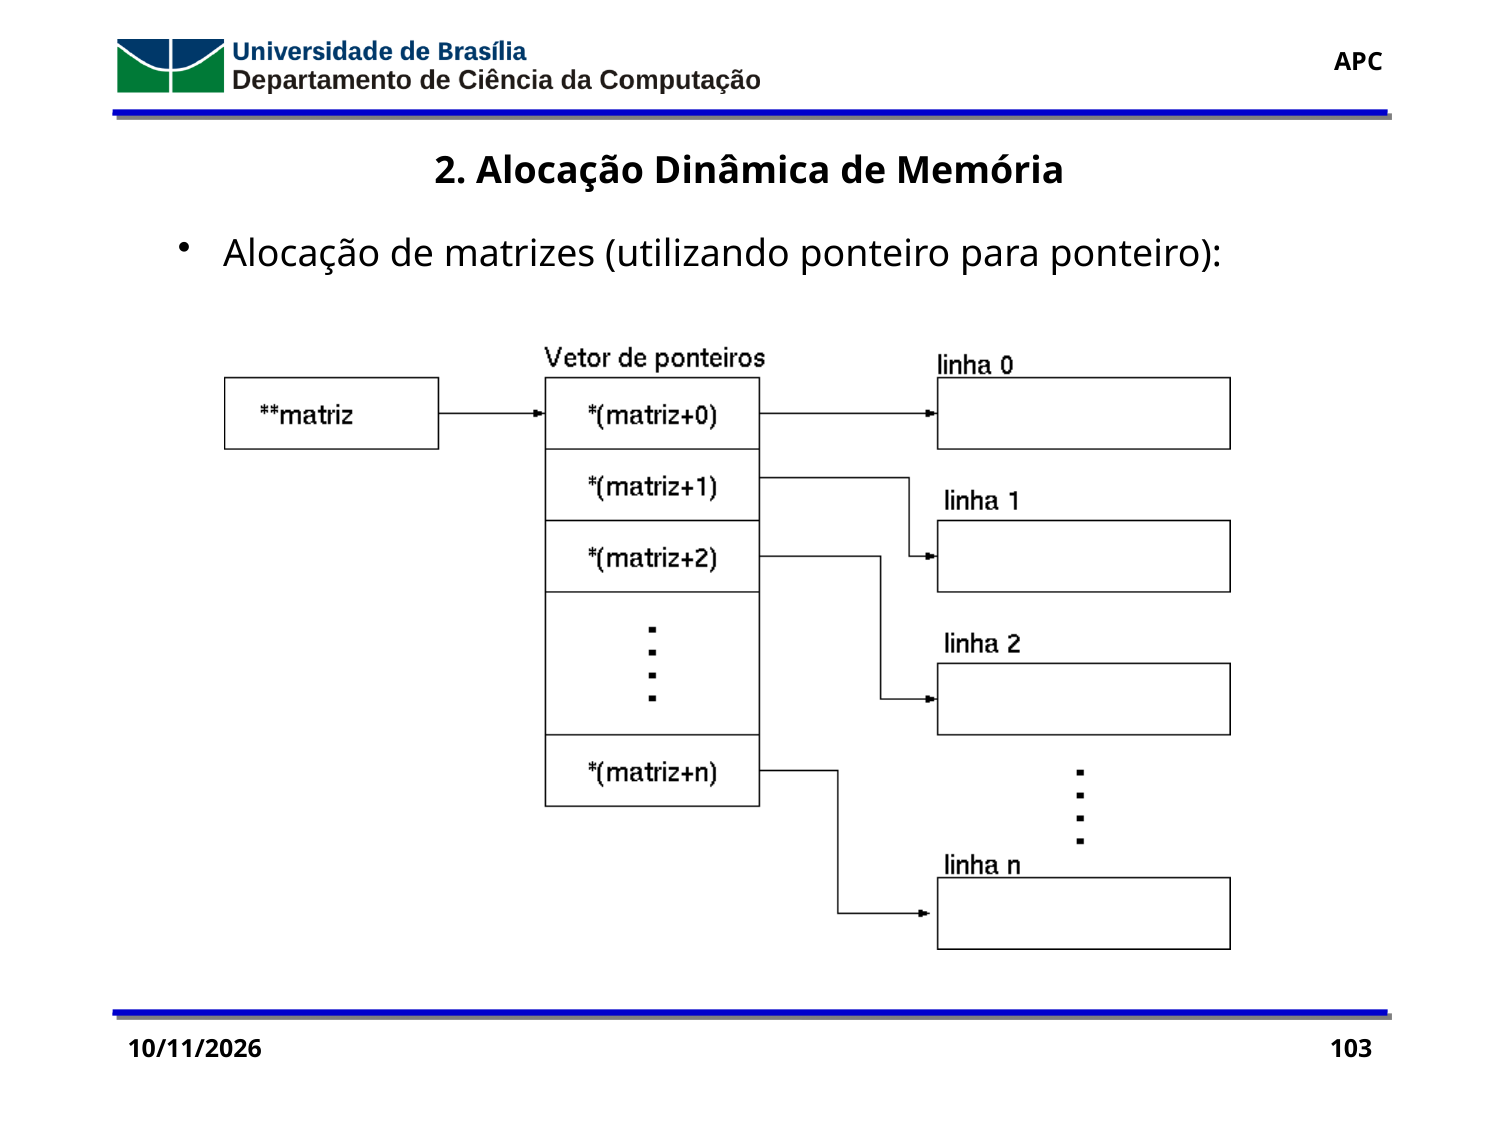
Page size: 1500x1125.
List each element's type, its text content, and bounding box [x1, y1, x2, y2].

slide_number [112, 1024, 426, 1101]
text_box Alocação de matrizes (utilizando ponteiro para ponteiro): [163, 221, 1360, 281]
slide_number 103 [1074, 1024, 1388, 1101]
text_box 2. Alocação Dinâmica de Memória [112, 138, 1388, 198]
picture [223, 340, 1231, 950]
picture [117, 39, 760, 94]
